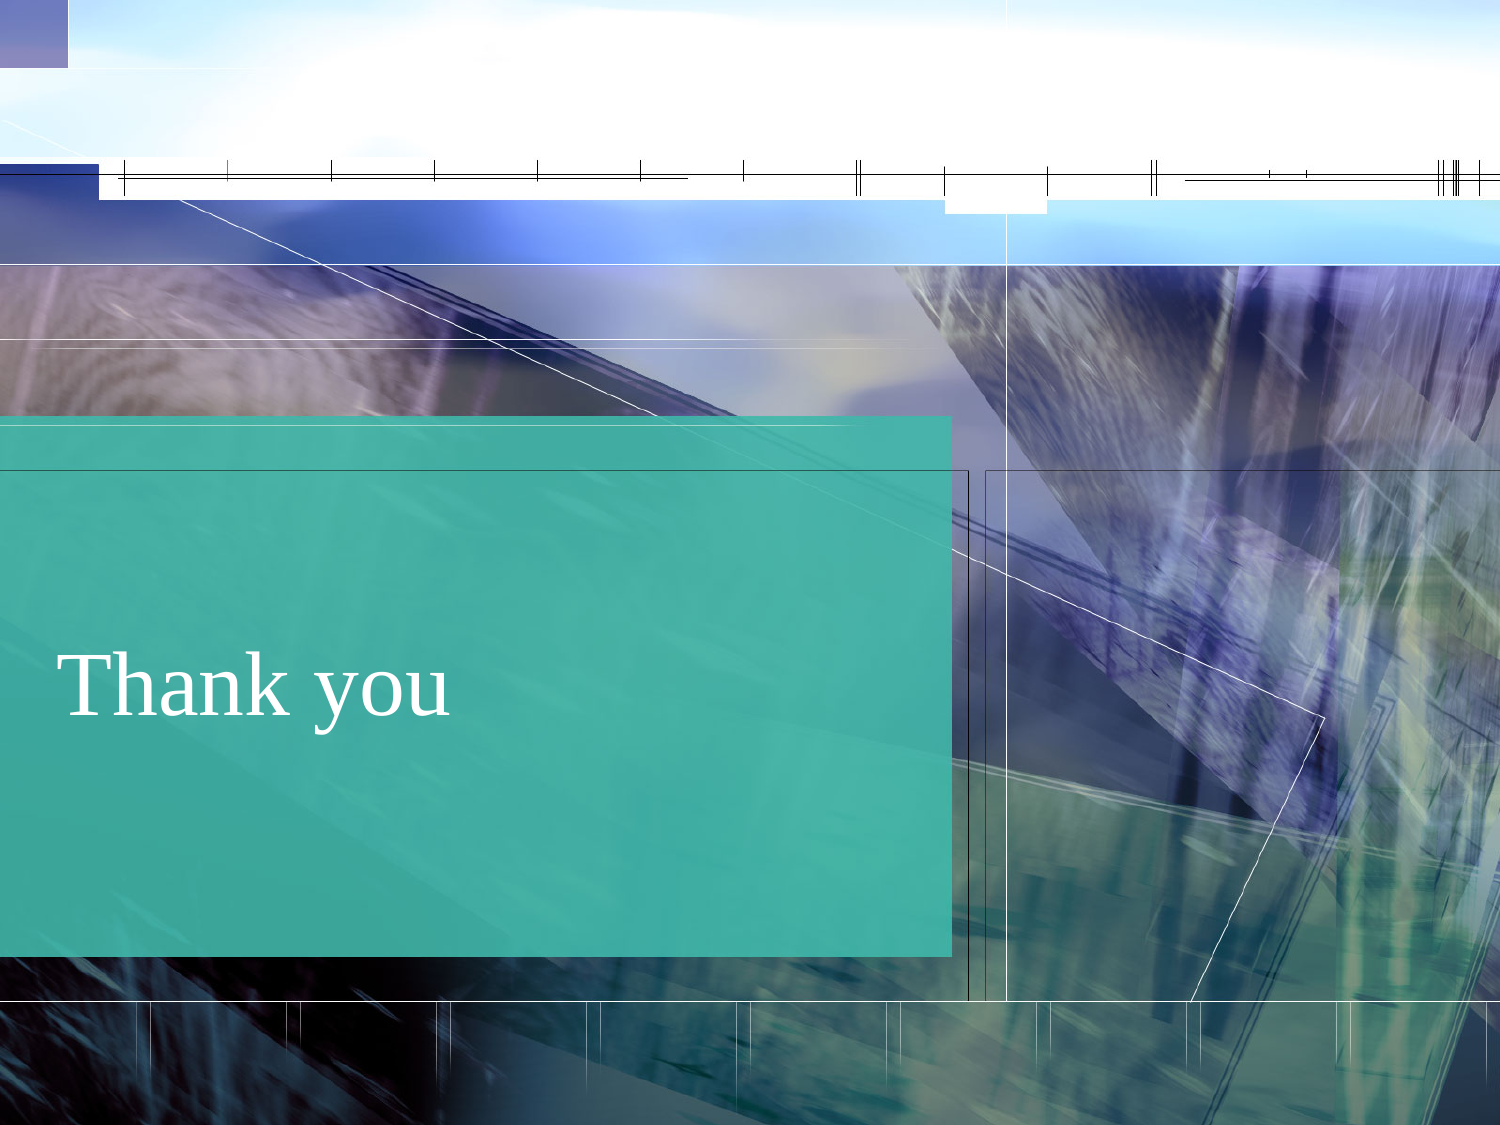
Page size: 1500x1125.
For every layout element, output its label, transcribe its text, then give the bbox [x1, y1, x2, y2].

picture [0, 0, 1500, 1125]
title Thank you [41, 597, 967, 761]
